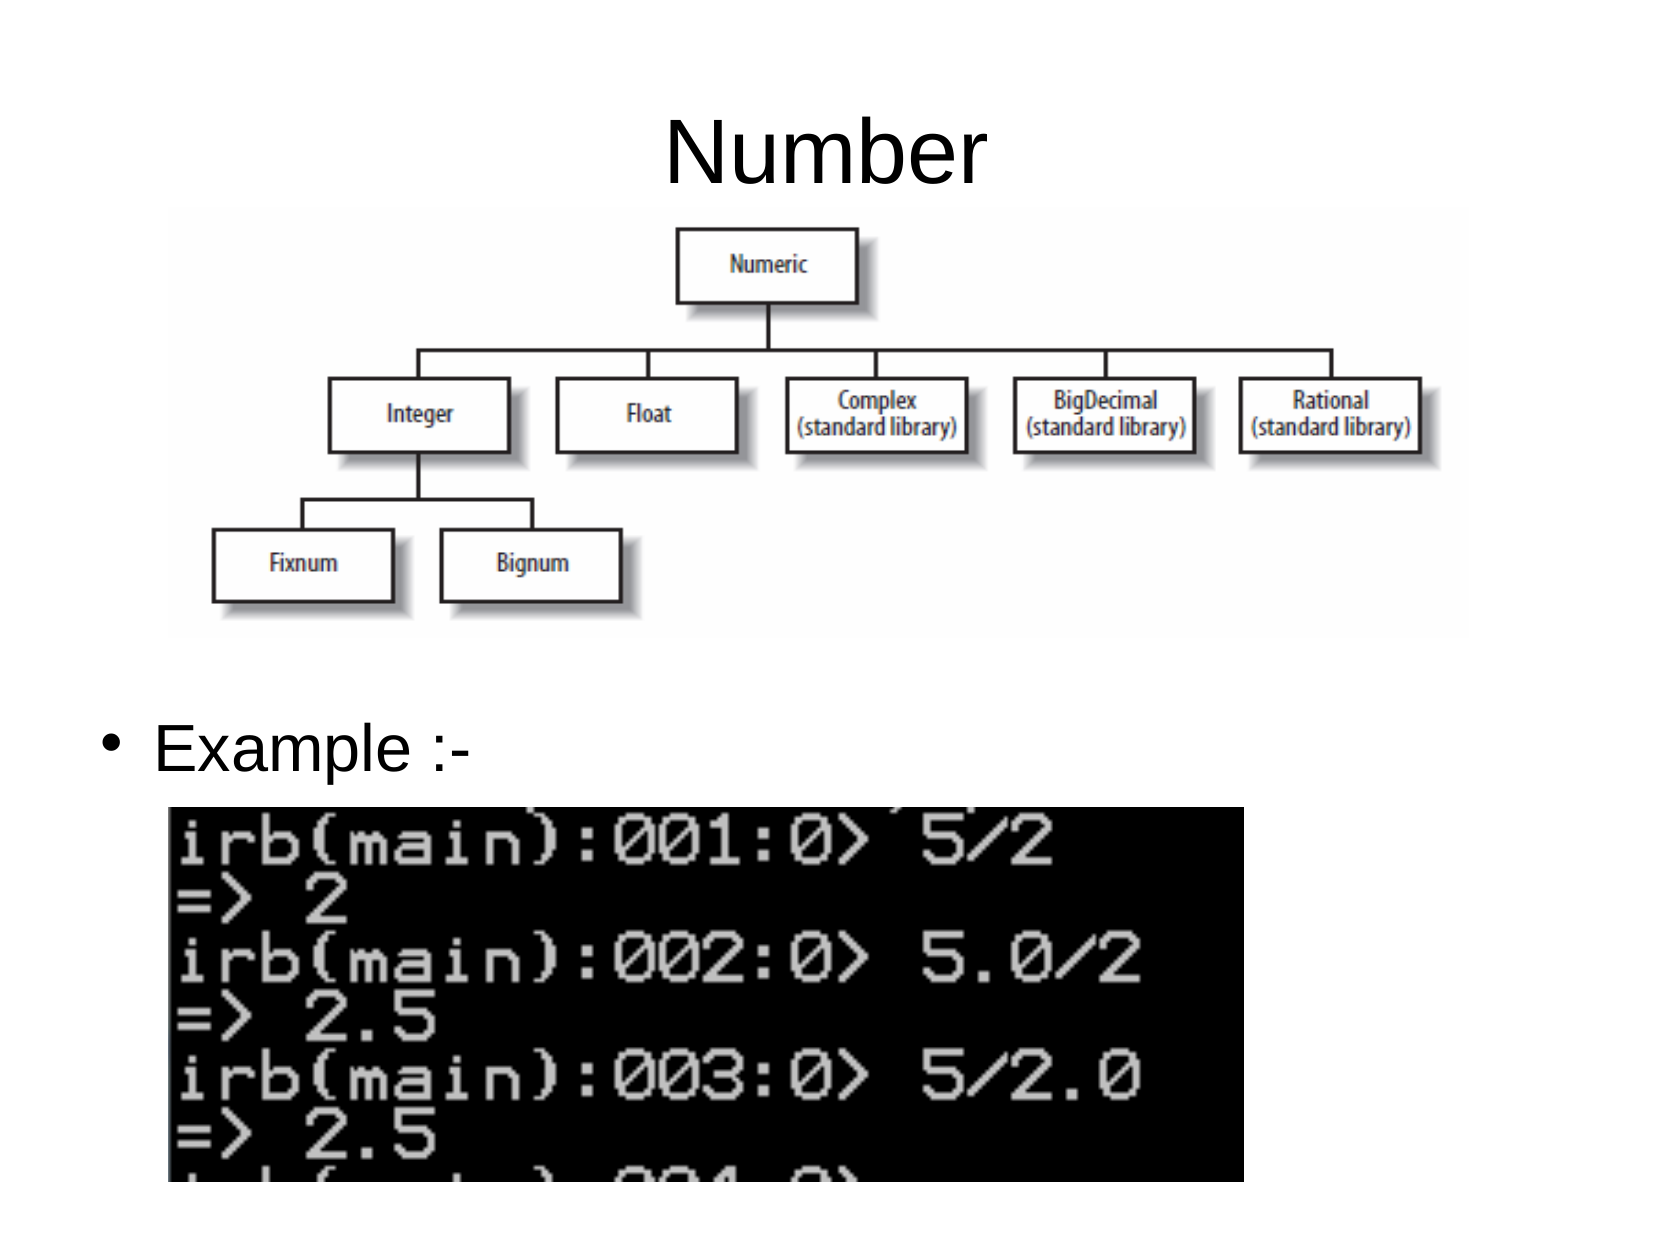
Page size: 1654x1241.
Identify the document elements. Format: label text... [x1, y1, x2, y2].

list Example :- [82, 290, 1571, 1109]
picture [168, 807, 1244, 1183]
picture [168, 207, 1469, 638]
title Number [82, 49, 1571, 257]
